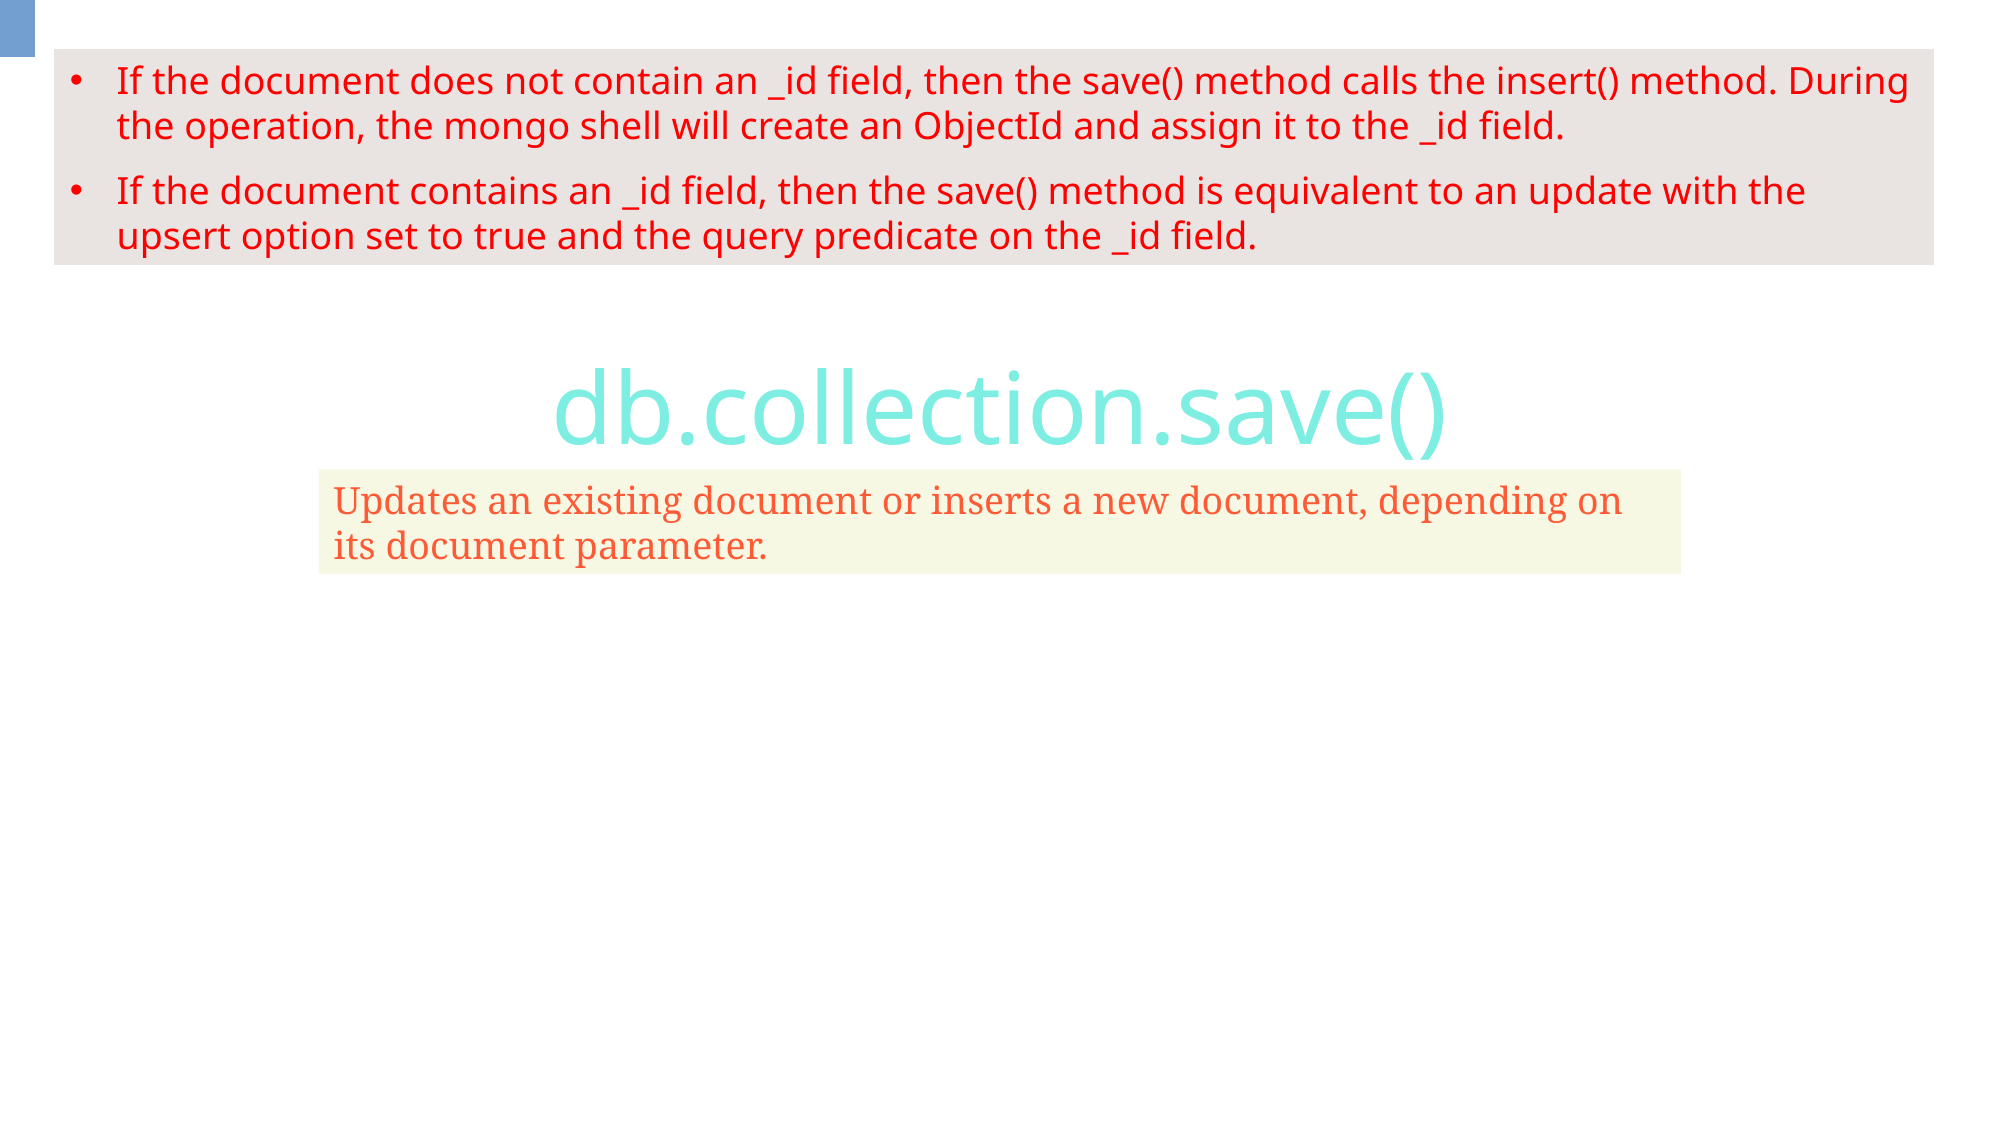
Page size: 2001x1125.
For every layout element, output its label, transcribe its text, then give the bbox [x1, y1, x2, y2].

text_box Updates an existing document or inserts a new document, depending on its document parameter. [318, 469, 1682, 575]
text_box db.collection.save() [275, 337, 1725, 475]
text_box If the document does not contain an _id field, then the save() method calls the insert() method. During the operation, the mongo shell will create an ObjectId and assign it to the _id field. If the document contains an _id field, then the save() method is equivalent to an update with the upsert option set to true and the query predicate on the _id field. [54, 49, 1934, 265]
